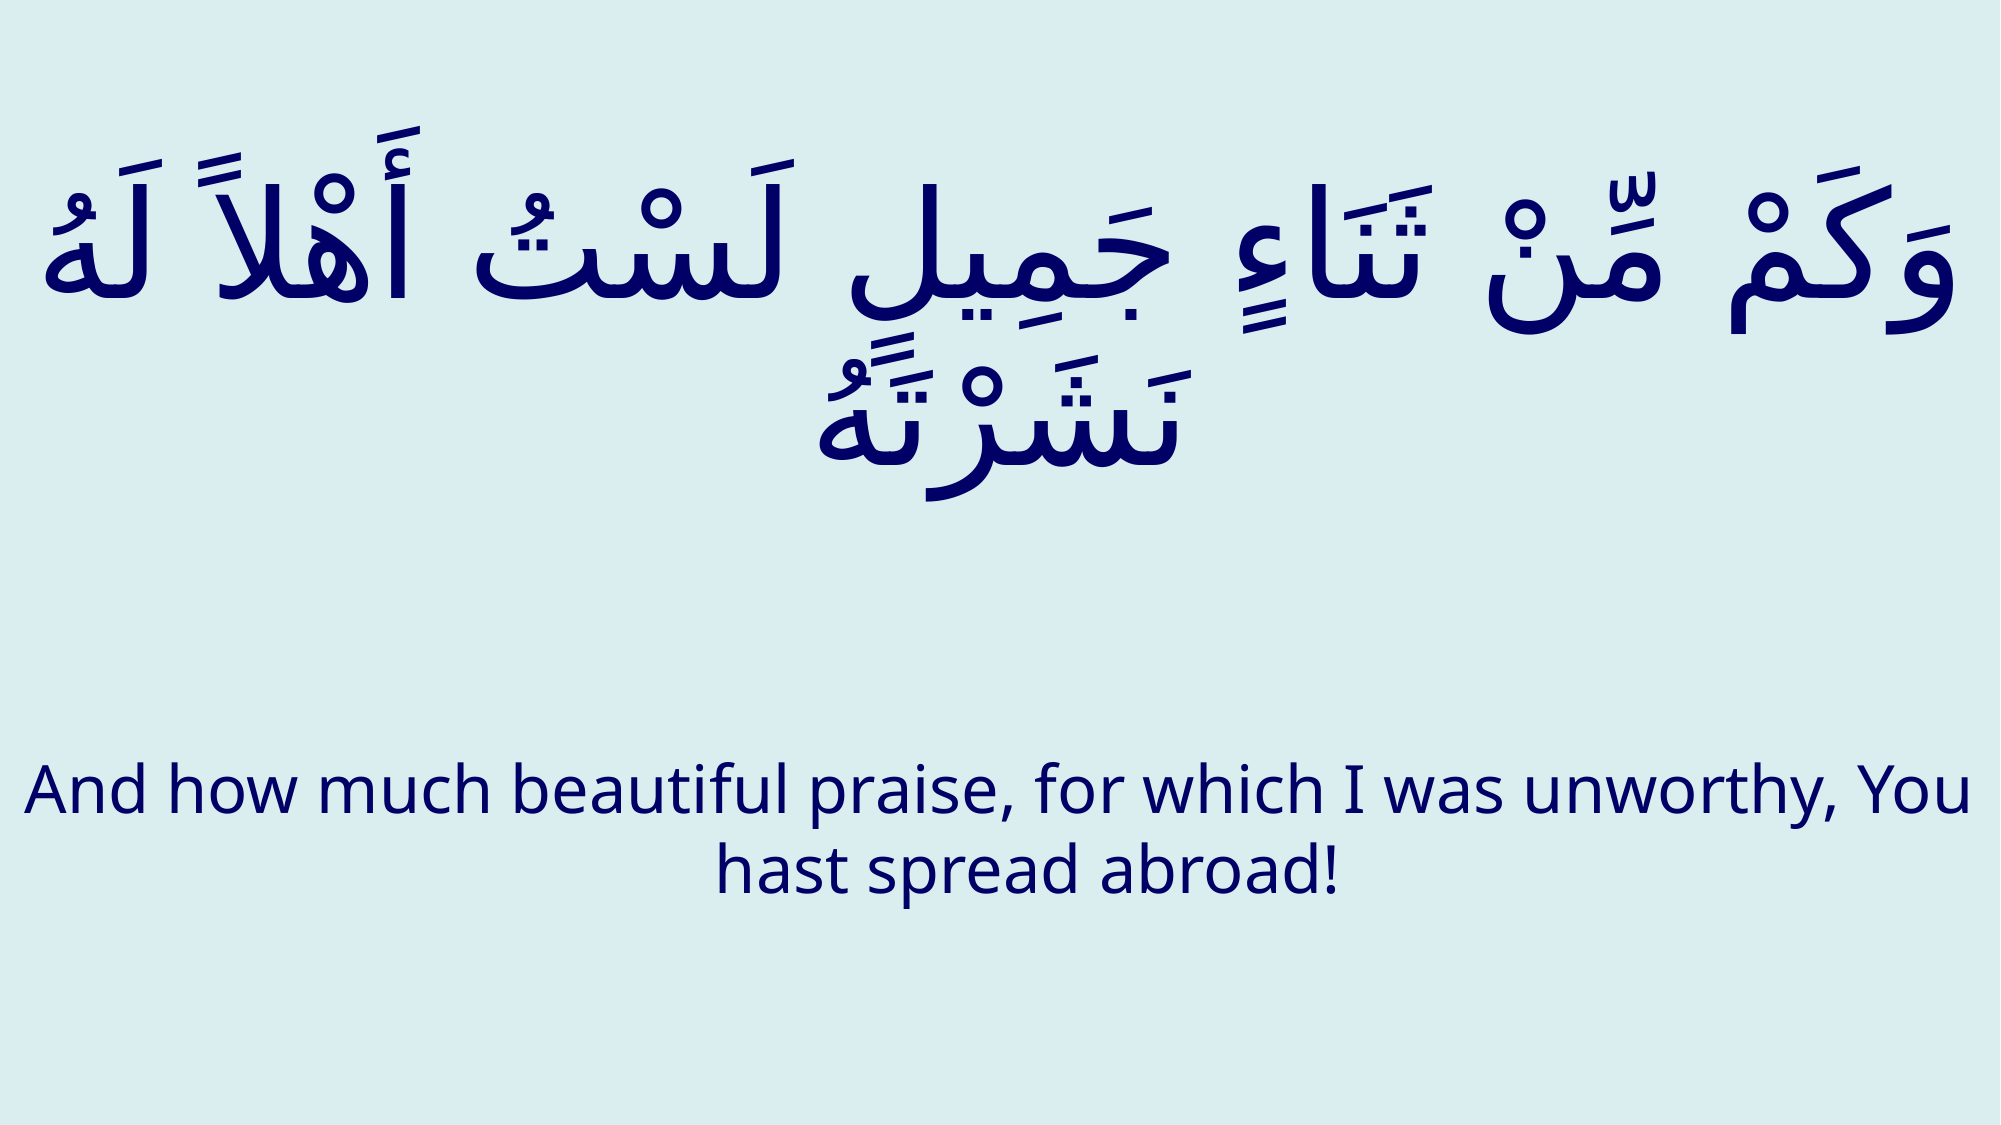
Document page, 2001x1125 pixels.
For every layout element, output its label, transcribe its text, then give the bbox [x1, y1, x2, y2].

title وَكَمْ مِّنْ ثَنَاءٍ جَمِیلٍ لَسْتُ أَهْلاً لَهُ نَشَرْتَهُ [0, 208, 2000, 450]
subtitle And how much beautiful praise, for which I was unworthy, You hast spread abroad! [0, 739, 2000, 1028]
